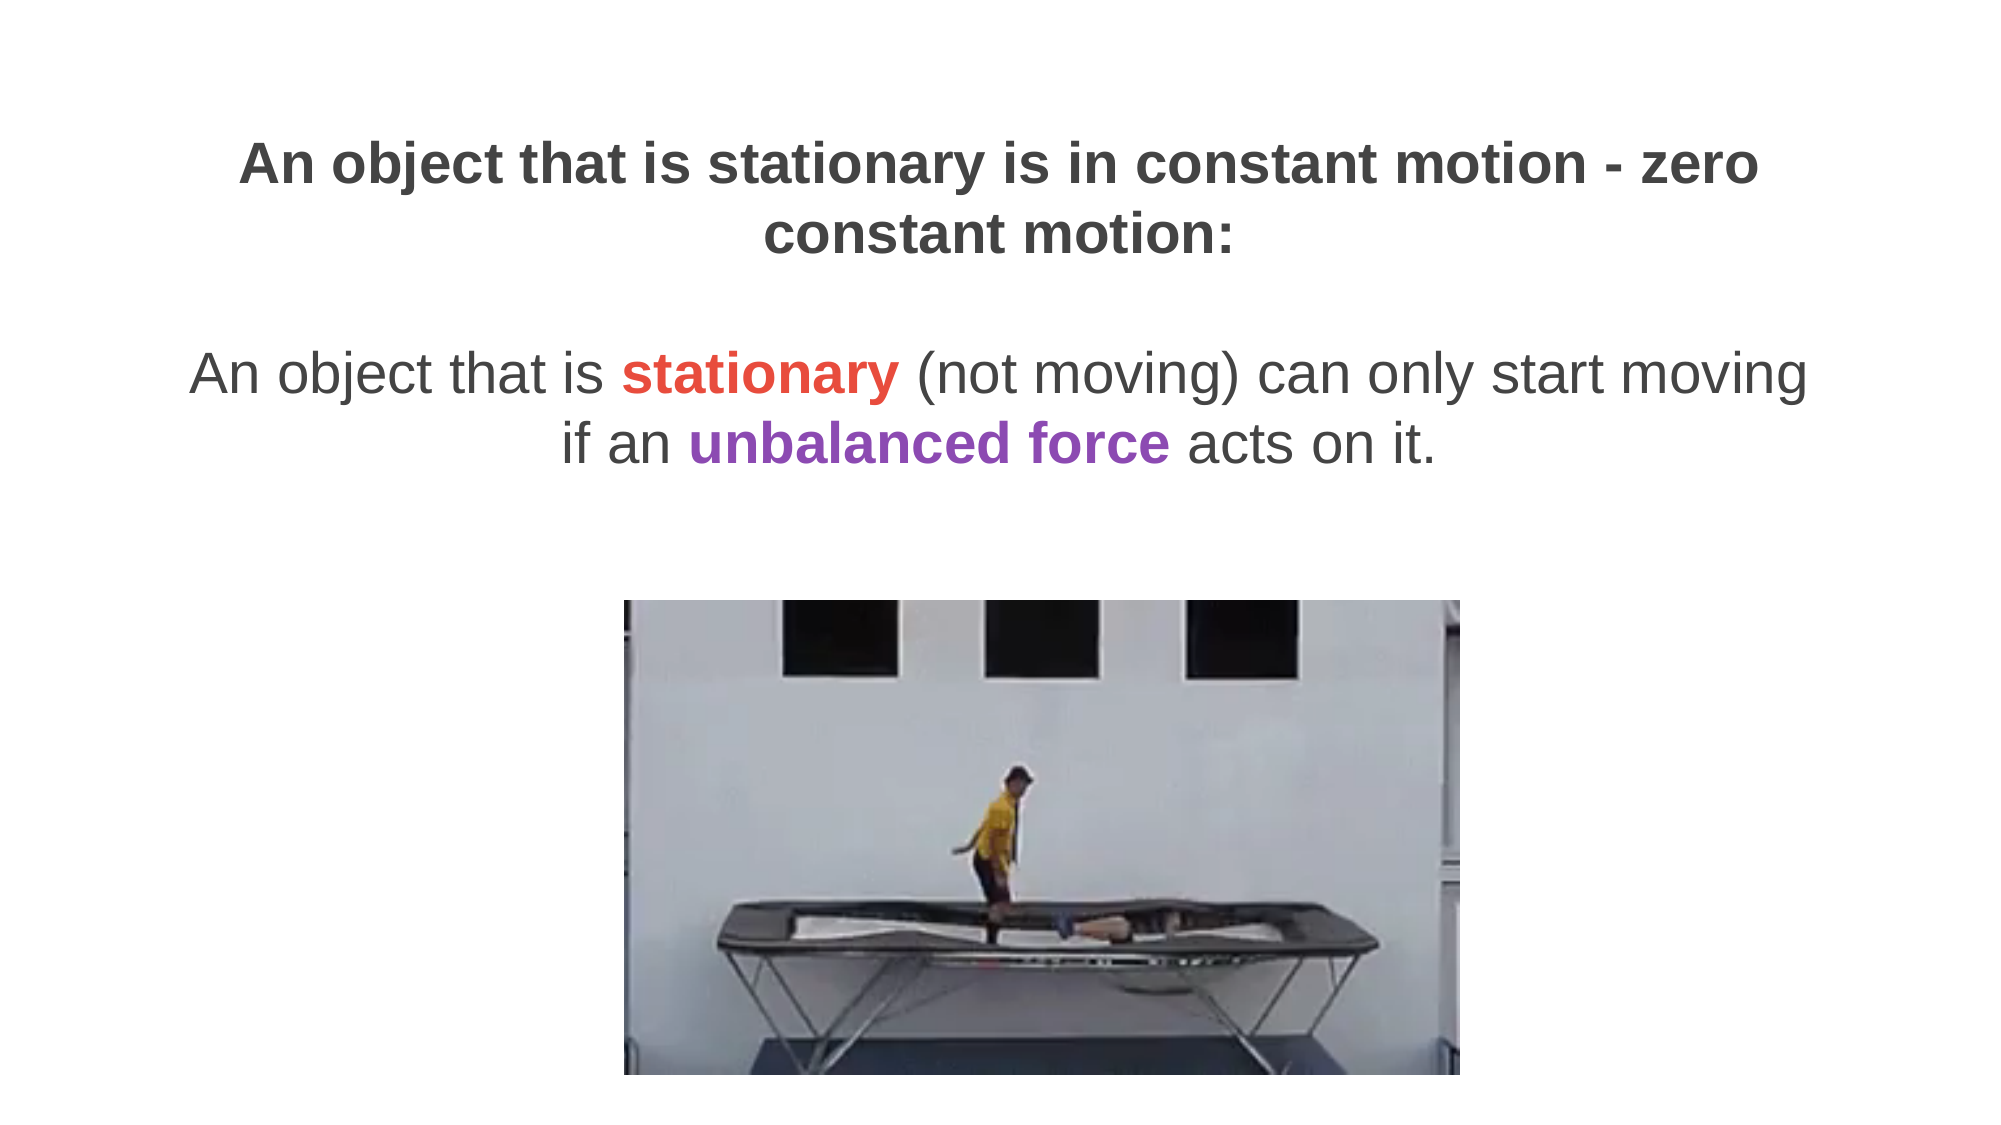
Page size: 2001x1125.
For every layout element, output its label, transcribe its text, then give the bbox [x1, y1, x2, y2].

text_box An object that is stationary is in constant motion - zero constant motion: An object that is stationary (not moving) can only start moving if an unbalanced force acts on it. [152, 118, 1848, 483]
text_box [623, 599, 1461, 1076]
